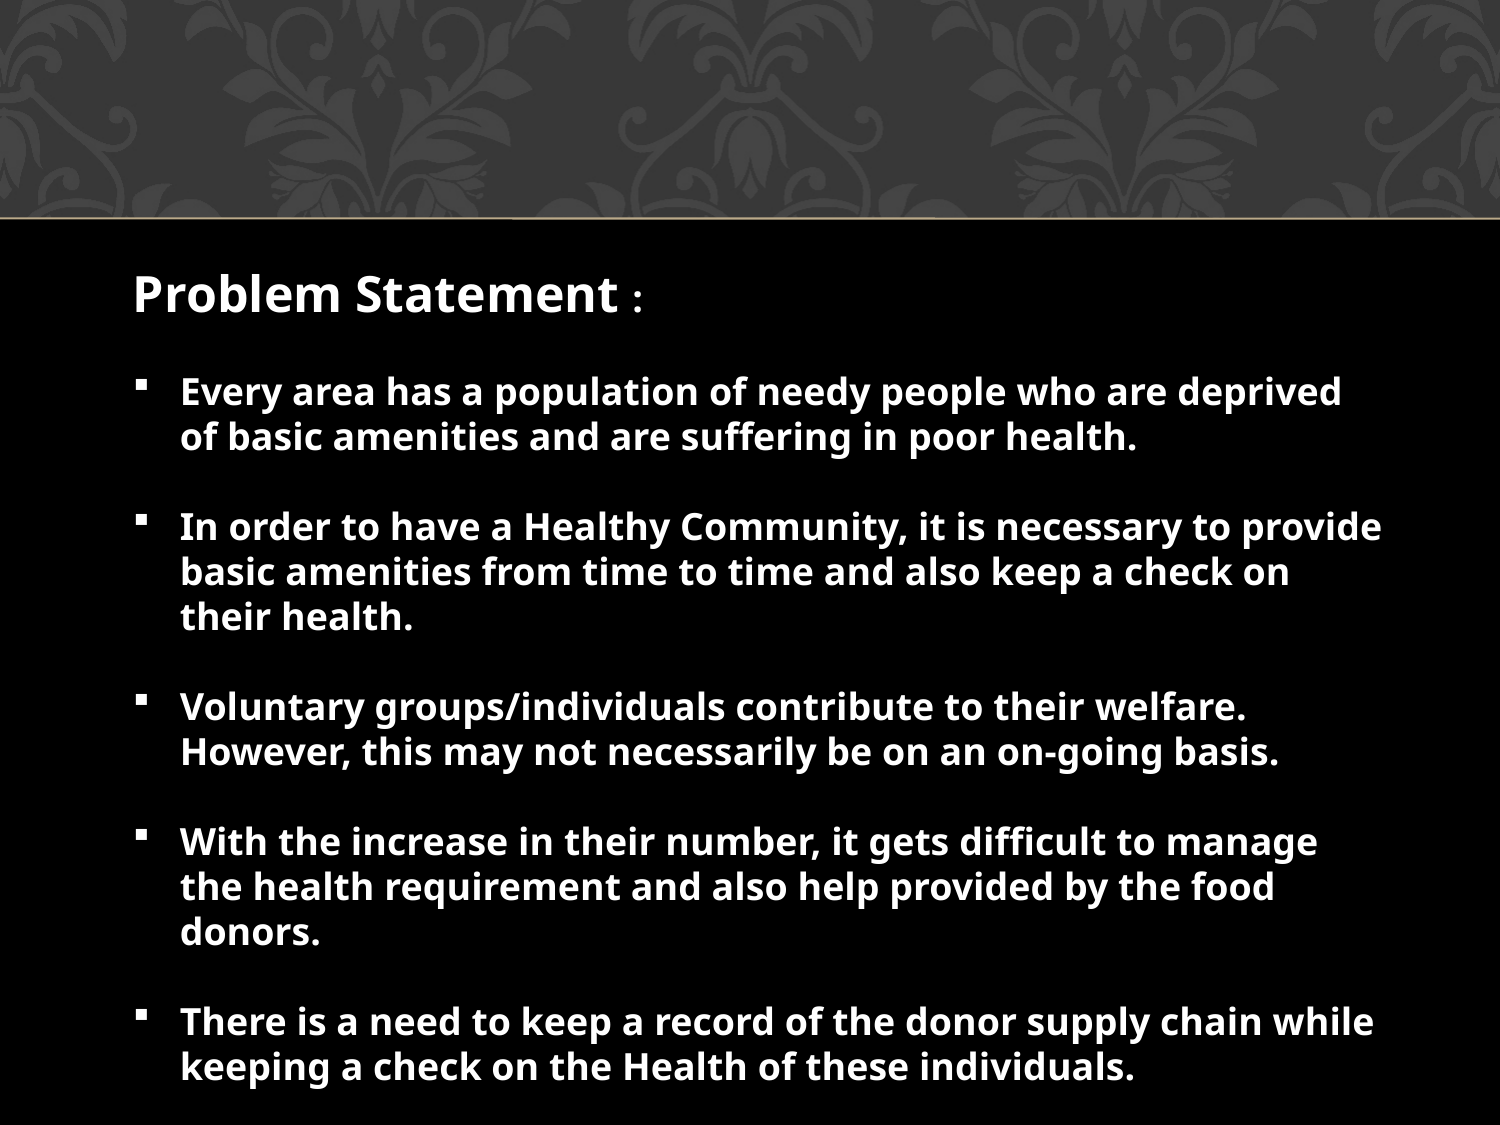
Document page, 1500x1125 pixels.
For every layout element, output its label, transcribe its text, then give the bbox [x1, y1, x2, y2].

text_box Problem Statement : Every area has a population of needy people who are deprived of basic amenities and are suffering in poor health. In order to have a Healthy Community, it is necessary to provide basic amenities from time to time and also keep a check on their health. Voluntary groups/individuals contribute to their welfare. However, this may not necessarily be on an on-going basis. With the increase in their number, it gets difficult to manage the health requirement and also help provided by the food donors. There is a need to keep a record of the donor supply chain while keeping a check on the Health of these individuals. [118, 255, 1406, 1096]
